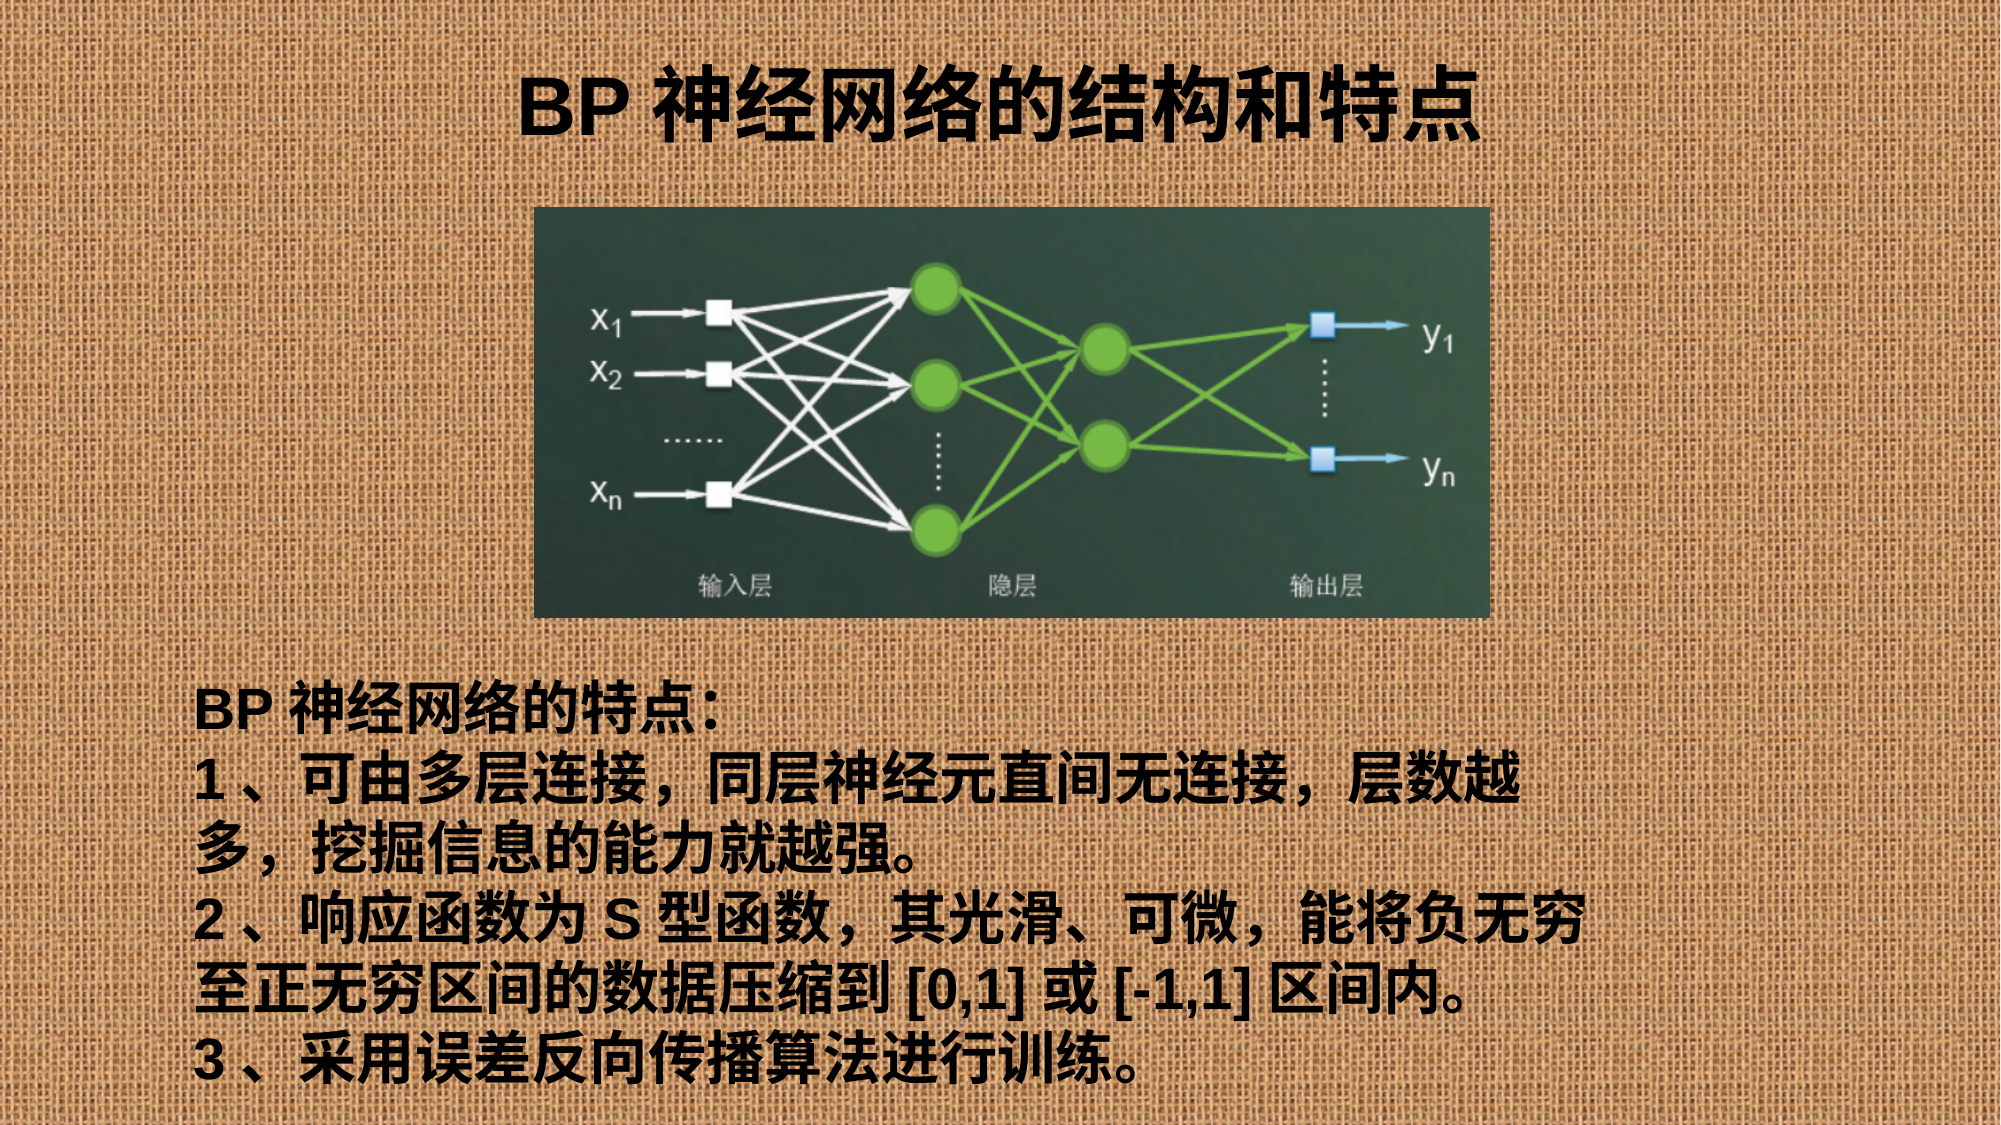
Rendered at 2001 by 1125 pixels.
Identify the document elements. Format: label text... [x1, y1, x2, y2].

picture [0, 0, 2001, 1125]
text_box BP神经网络的结构和特点 [501, 44, 1499, 160]
text_box BP神经网络的特点： 1、可由多层连接，同层神经元直间无连接，层数越 多，挖掘信息的能力就越强。 2、响应函数为S型函数，其光滑、可微，能将负无穷 至正无穷区间的数据压缩到[0,1]或[-1,1]区间内。 3、采用误差反向传播算法进行训练。 [179, 663, 1861, 1099]
